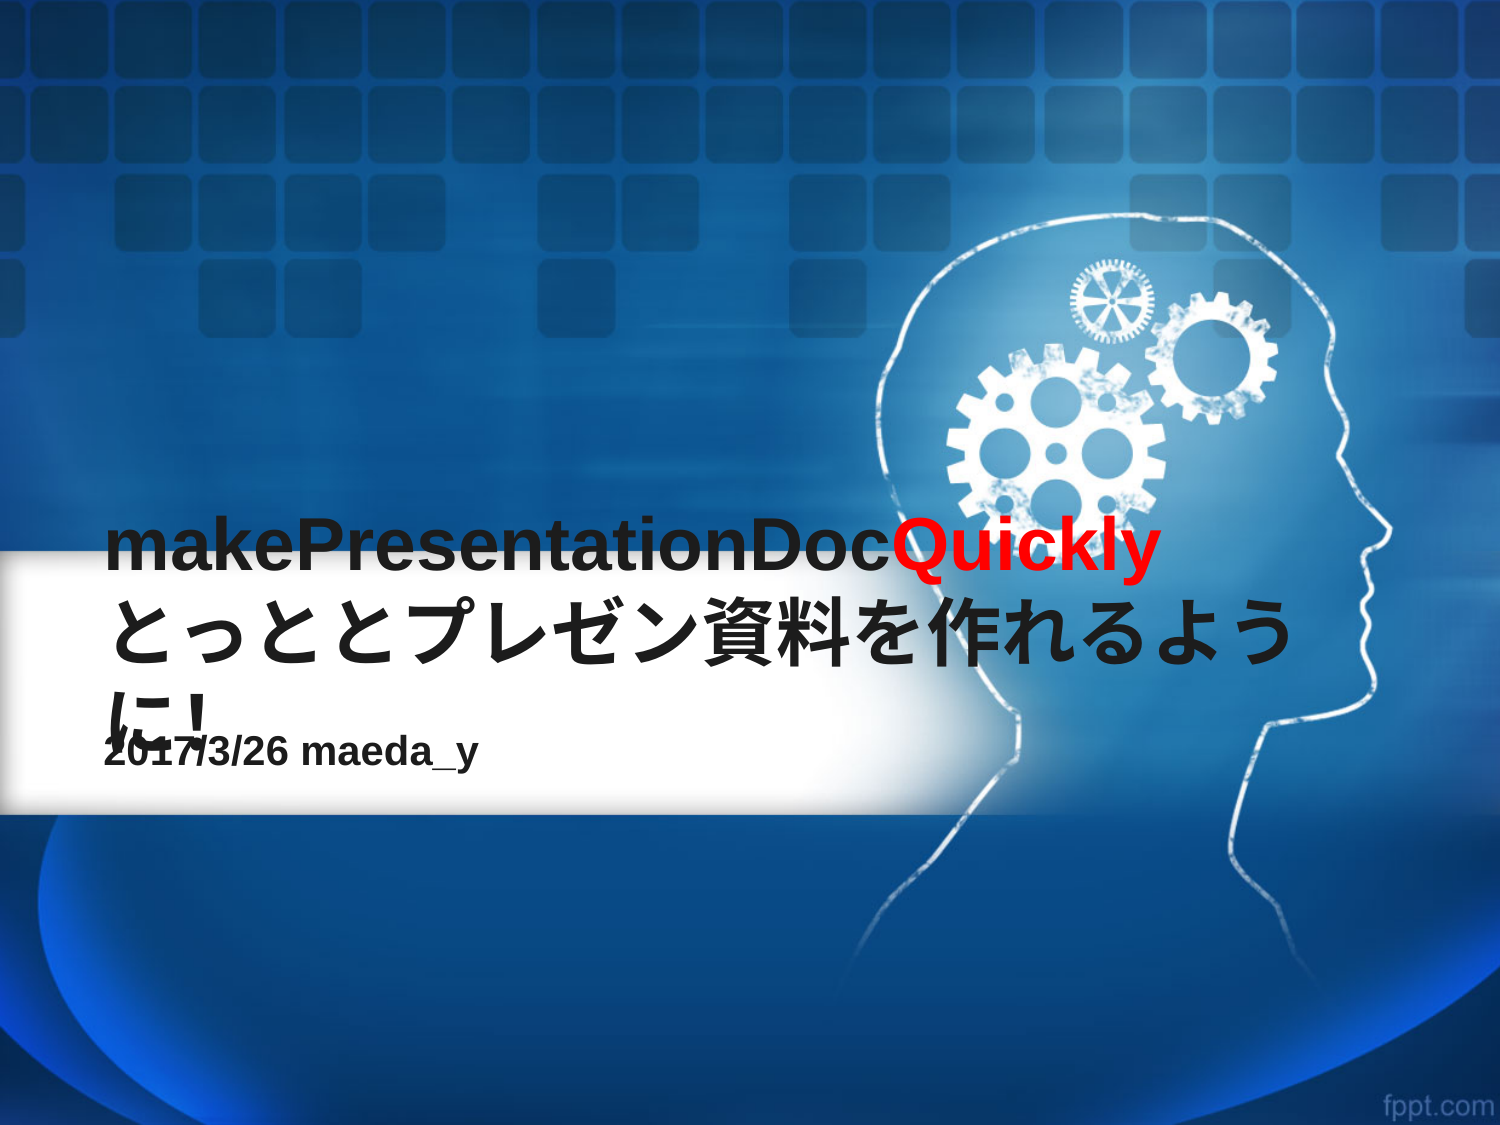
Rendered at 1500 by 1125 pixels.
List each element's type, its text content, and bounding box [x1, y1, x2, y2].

picture [0, 0, 1500, 1125]
text_box 2017/3/26 maeda_y [88, 704, 916, 794]
title makePresentationDocQuickly とっととプレゼン資料を作れるように！ [88, 586, 1400, 676]
